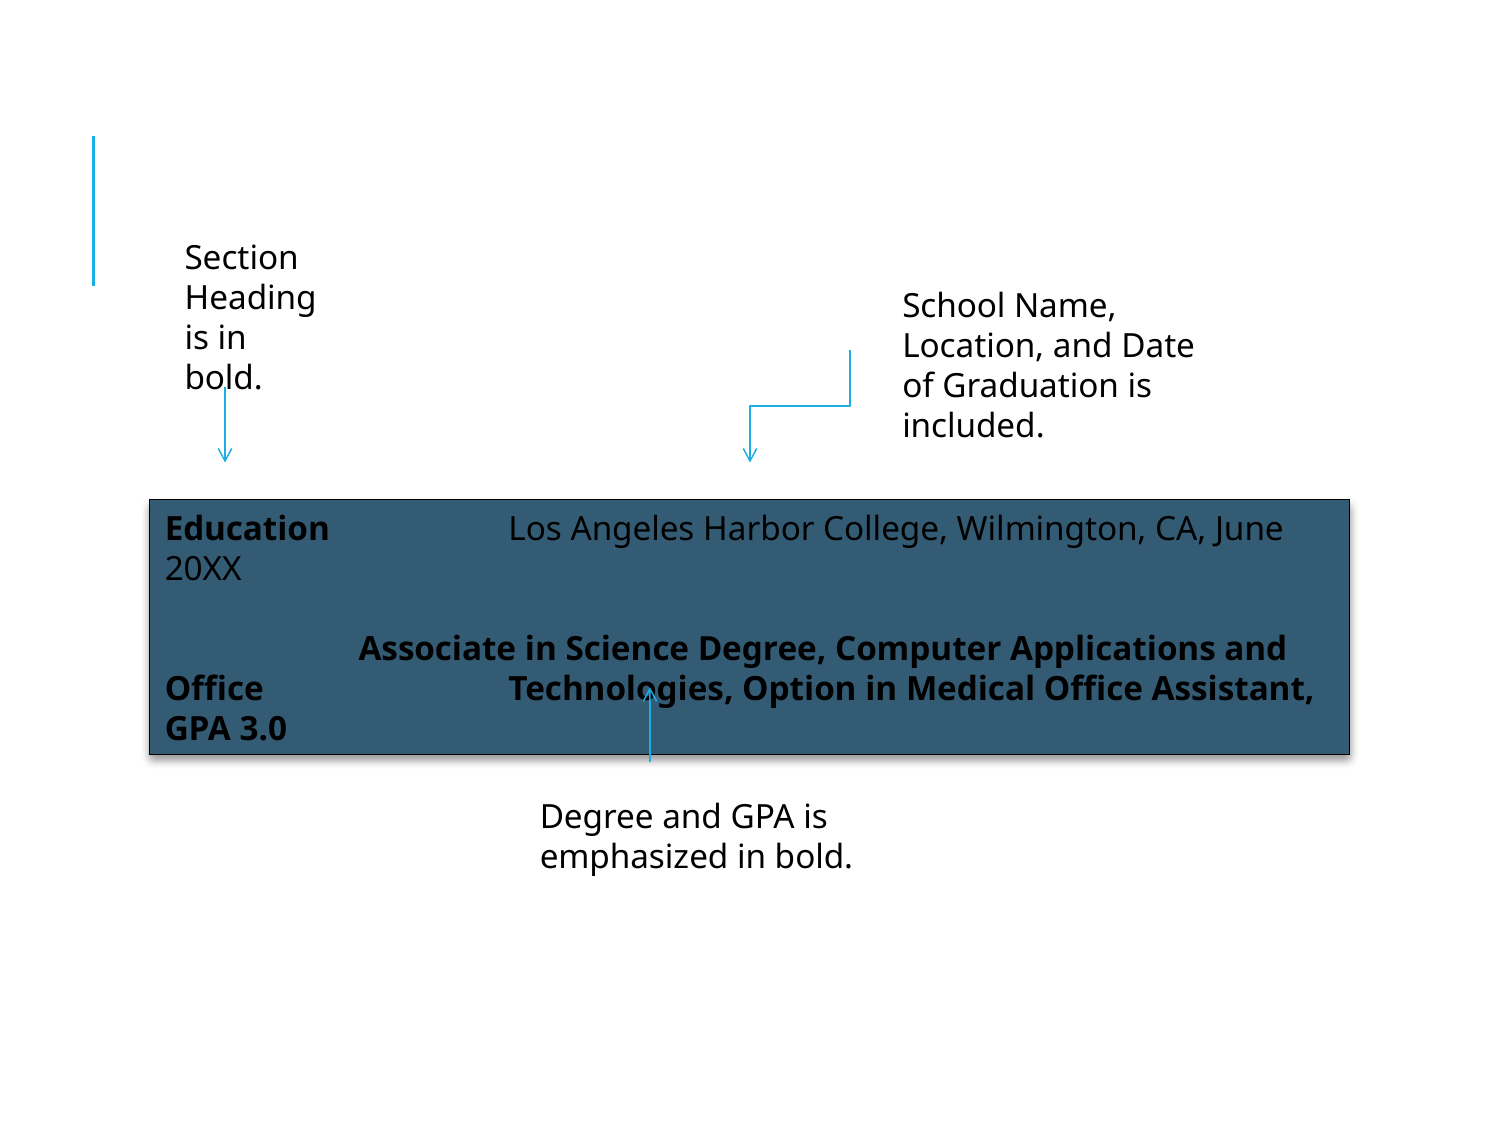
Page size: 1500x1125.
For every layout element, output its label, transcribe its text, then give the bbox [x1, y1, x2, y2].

text_box Section Heading is in bold. [169, 228, 345, 404]
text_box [743, 356, 857, 457]
text_box School Name, Location, and Date of Graduation is included. [887, 276, 1213, 452]
text_box Education Los Angeles Harbor College, Wilmington, CA, June 20XX Associate in Science Degree, Computer Applications and Office Technologies, Option in Medical Office Assistant, GPA 3.0 [149, 499, 1350, 755]
text_box Degree and GPA is emphasized in bold. [524, 787, 913, 882]
